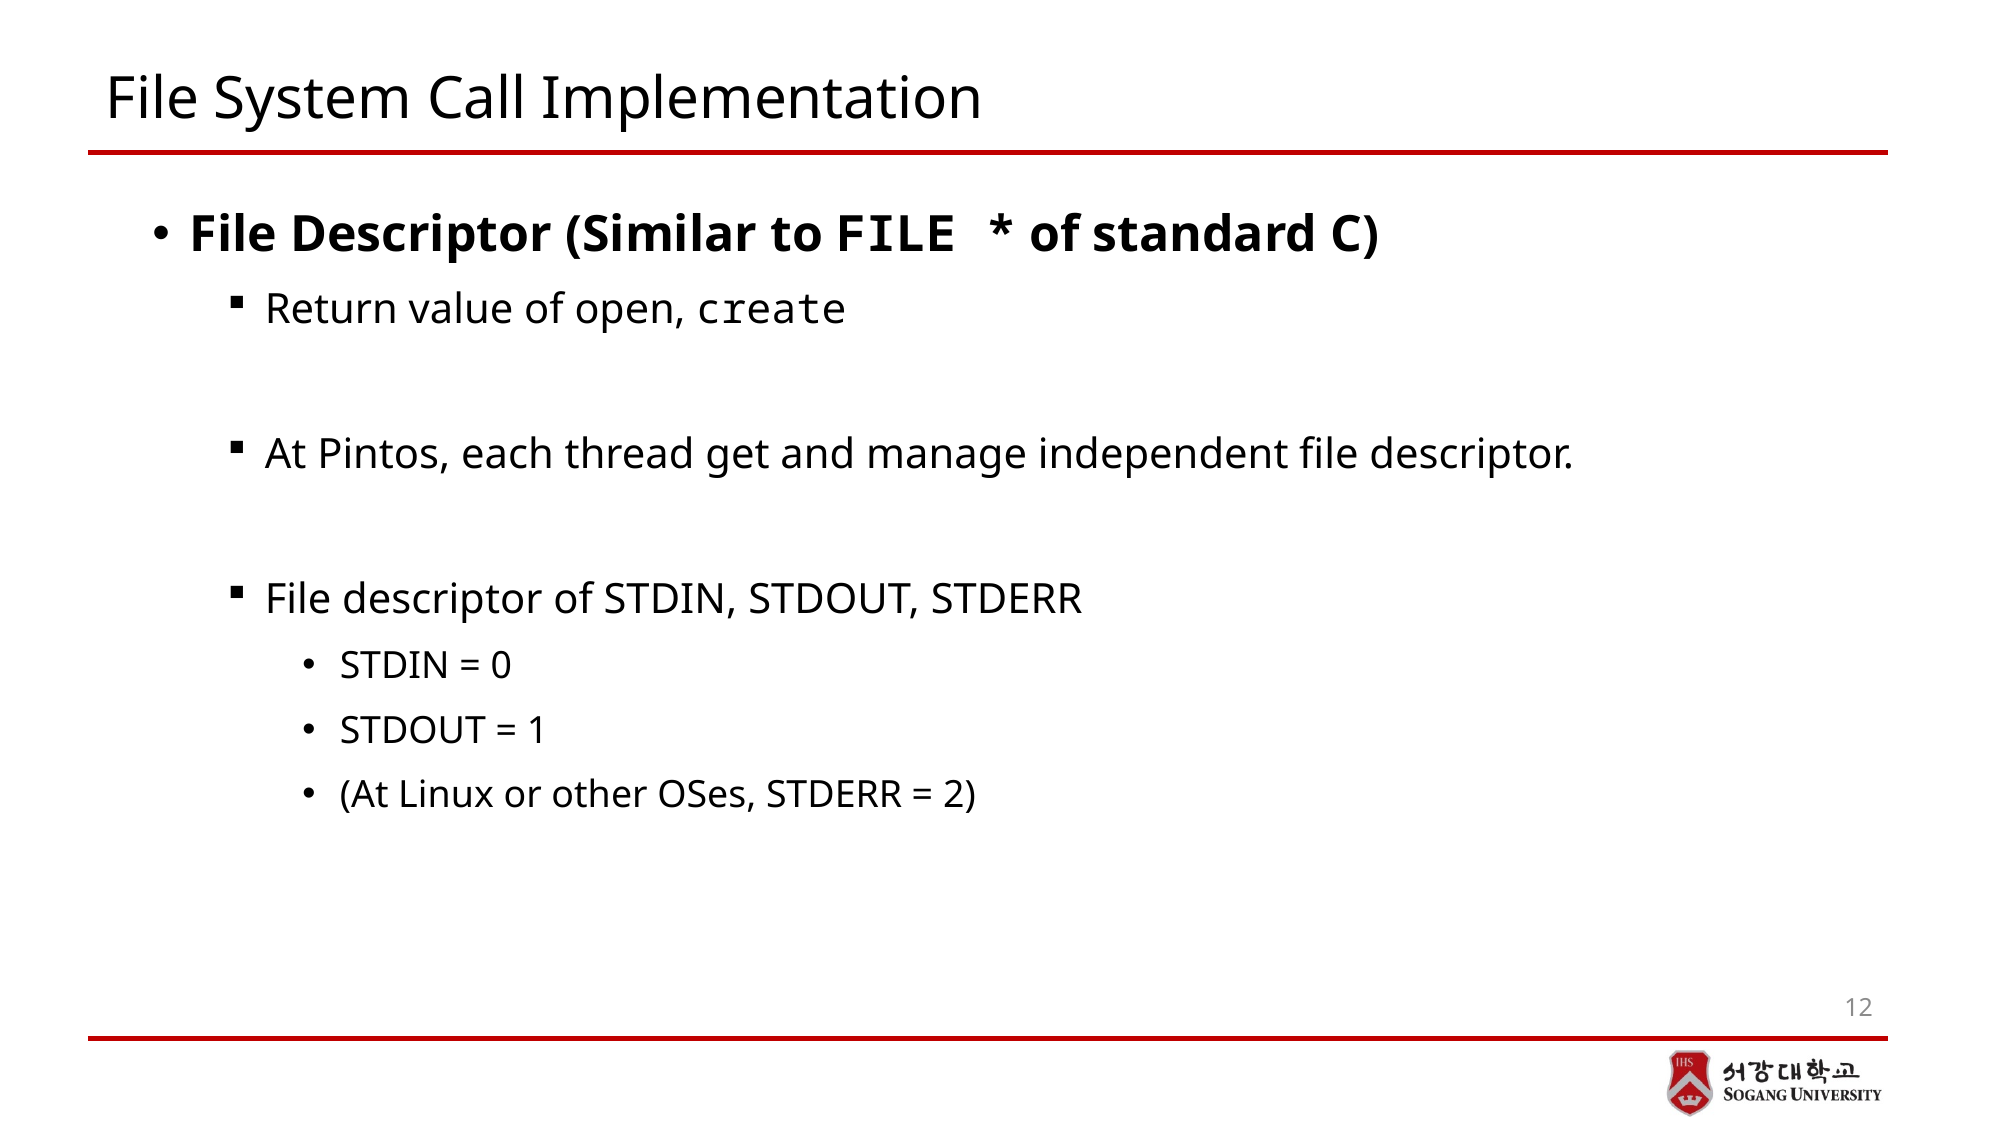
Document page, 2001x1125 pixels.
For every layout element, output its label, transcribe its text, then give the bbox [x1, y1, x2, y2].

slide_number 12 [1809, 978, 1888, 1039]
picture [1659, 1049, 1888, 1117]
title File System Call Implementation [91, 61, 1817, 141]
list File Descriptor (Similar to FILE * of standard C) Return value of open, create At Pintos, each thread get and manage independent file descriptor. File descriptor of STDIN, STDOUT, STDERR STDIN = 0 STDOUT = 1 (At Linux or other OSes, STDERR = 2) [137, 182, 1863, 262]
